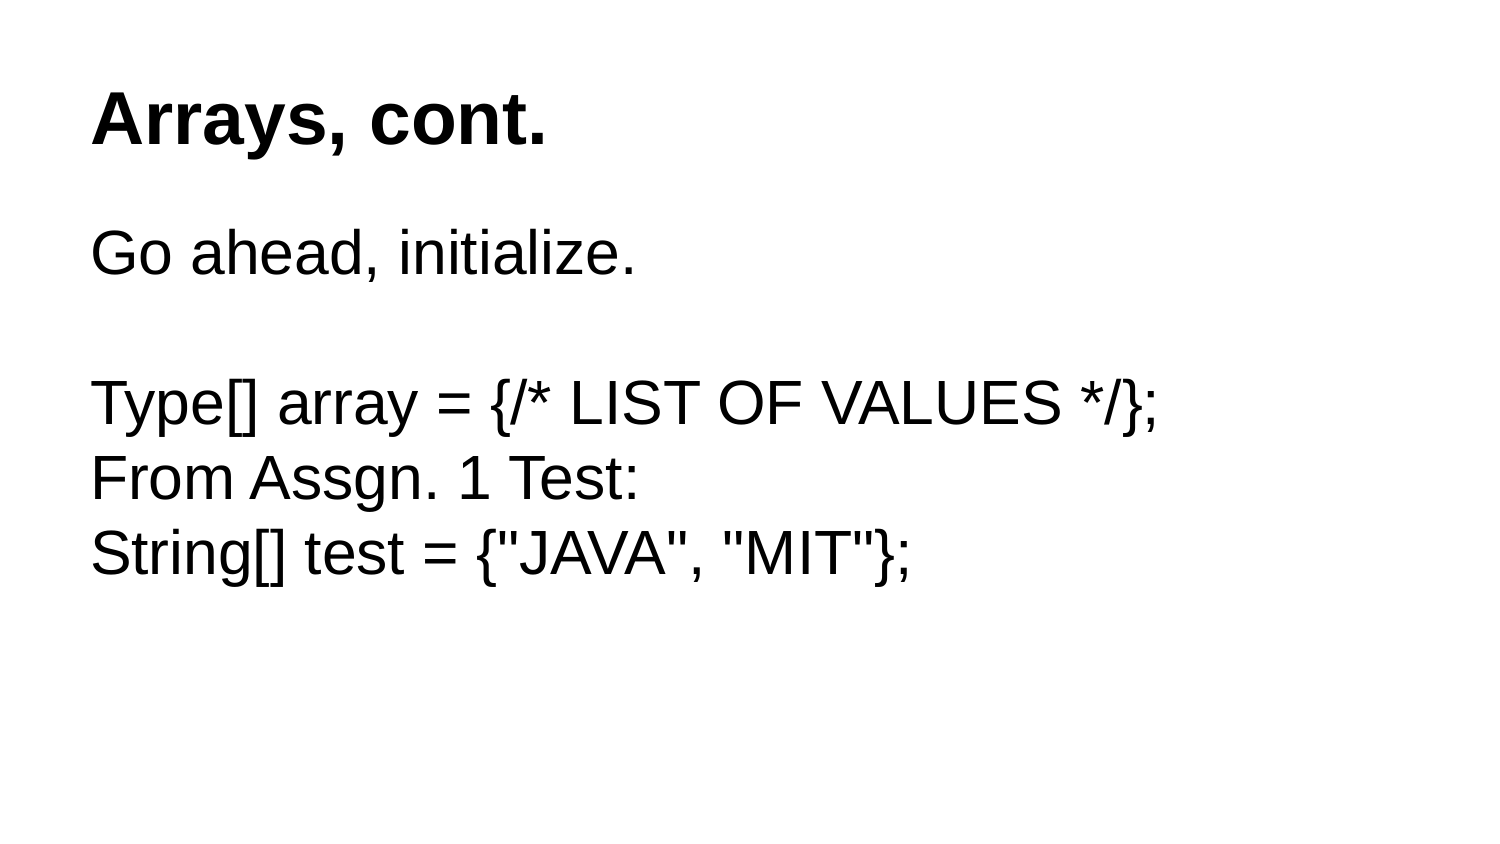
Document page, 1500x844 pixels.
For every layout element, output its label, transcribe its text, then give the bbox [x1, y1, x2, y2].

list Go ahead, initialize. Type[] array = {/* LIST OF VALUES */}; From Assgn. 1 Test: String[] test = {"JAVA", "MIT"}; [75, 196, 1425, 808]
title Arrays, cont. [75, 33, 1425, 175]
